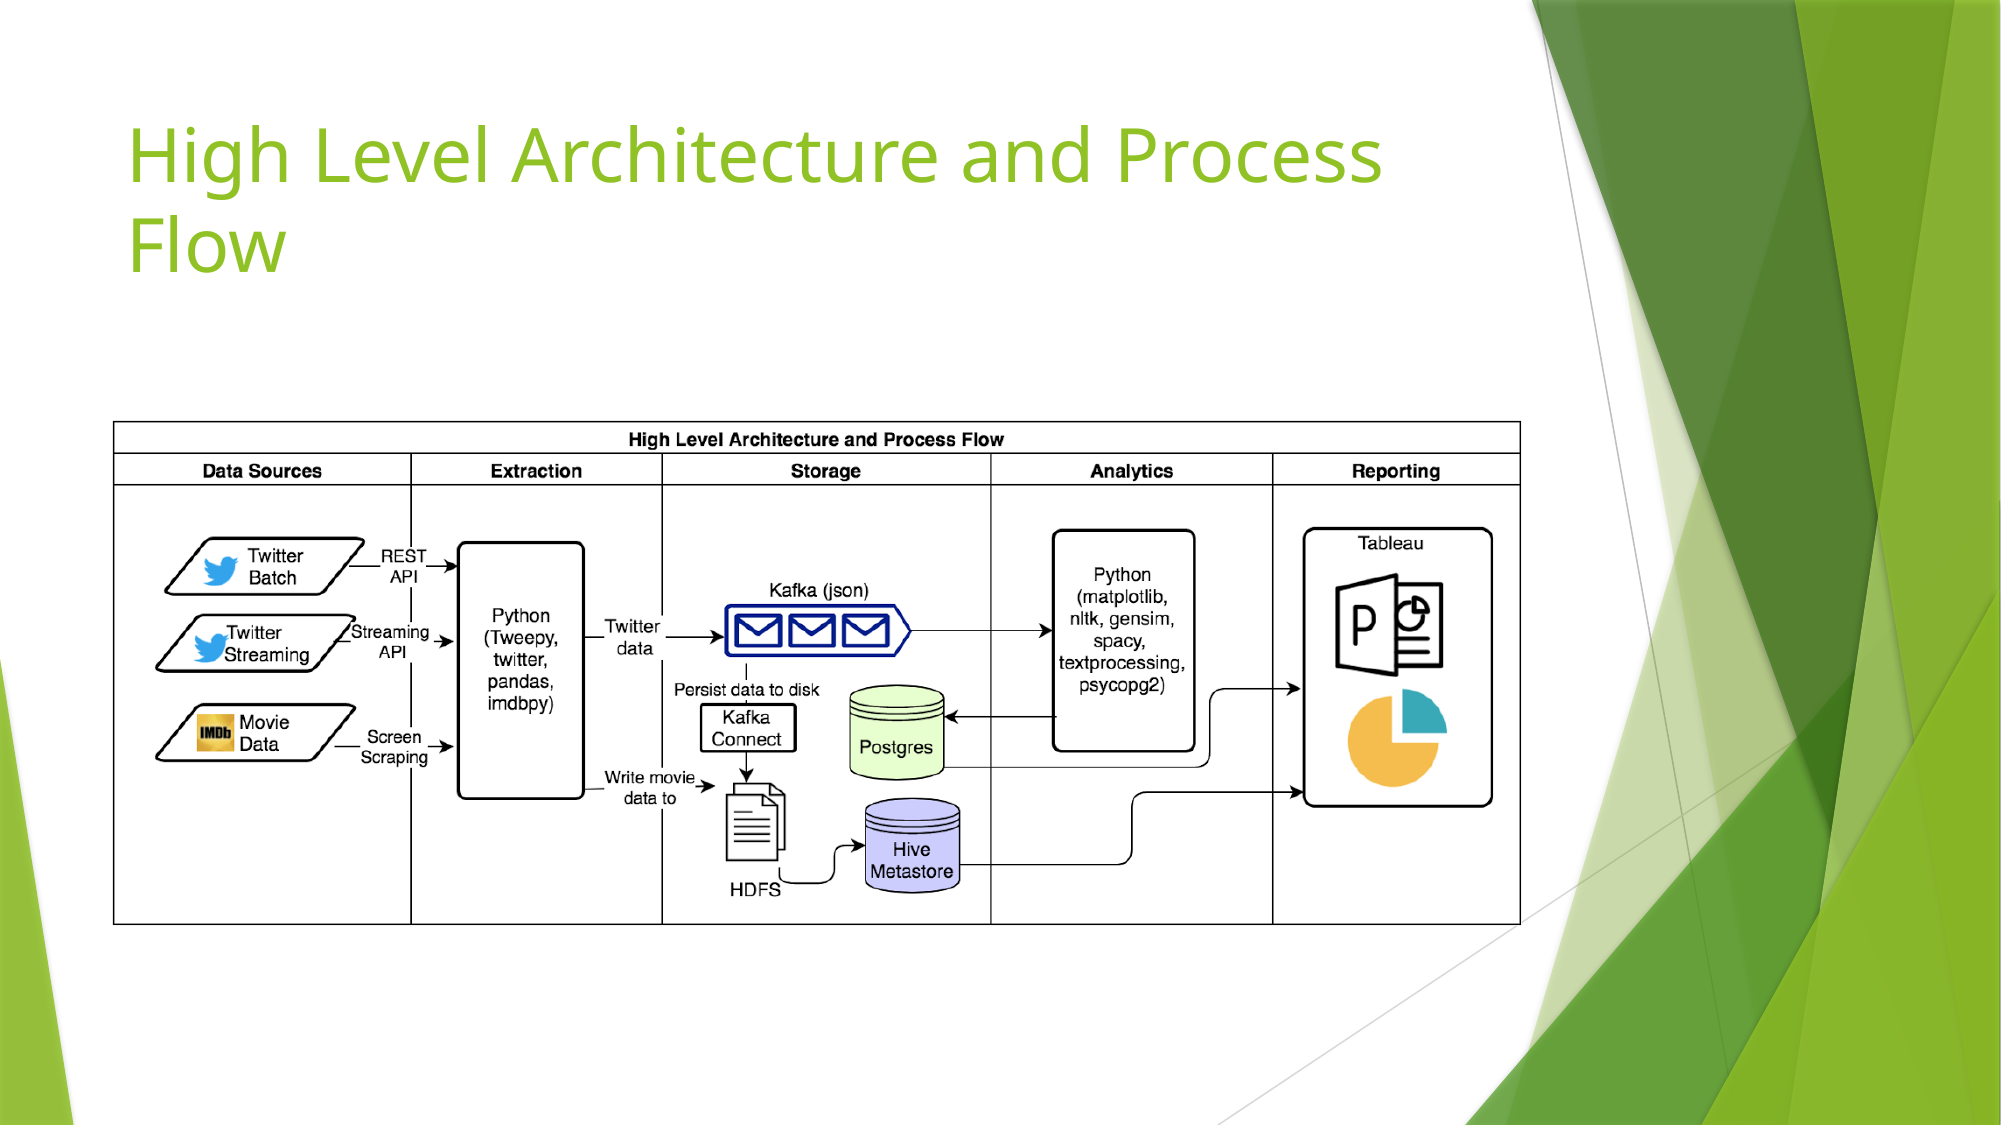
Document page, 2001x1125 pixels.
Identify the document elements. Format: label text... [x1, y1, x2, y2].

title High Level Architecture and Process Flow [111, 99, 1522, 317]
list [110, 419, 1522, 927]
